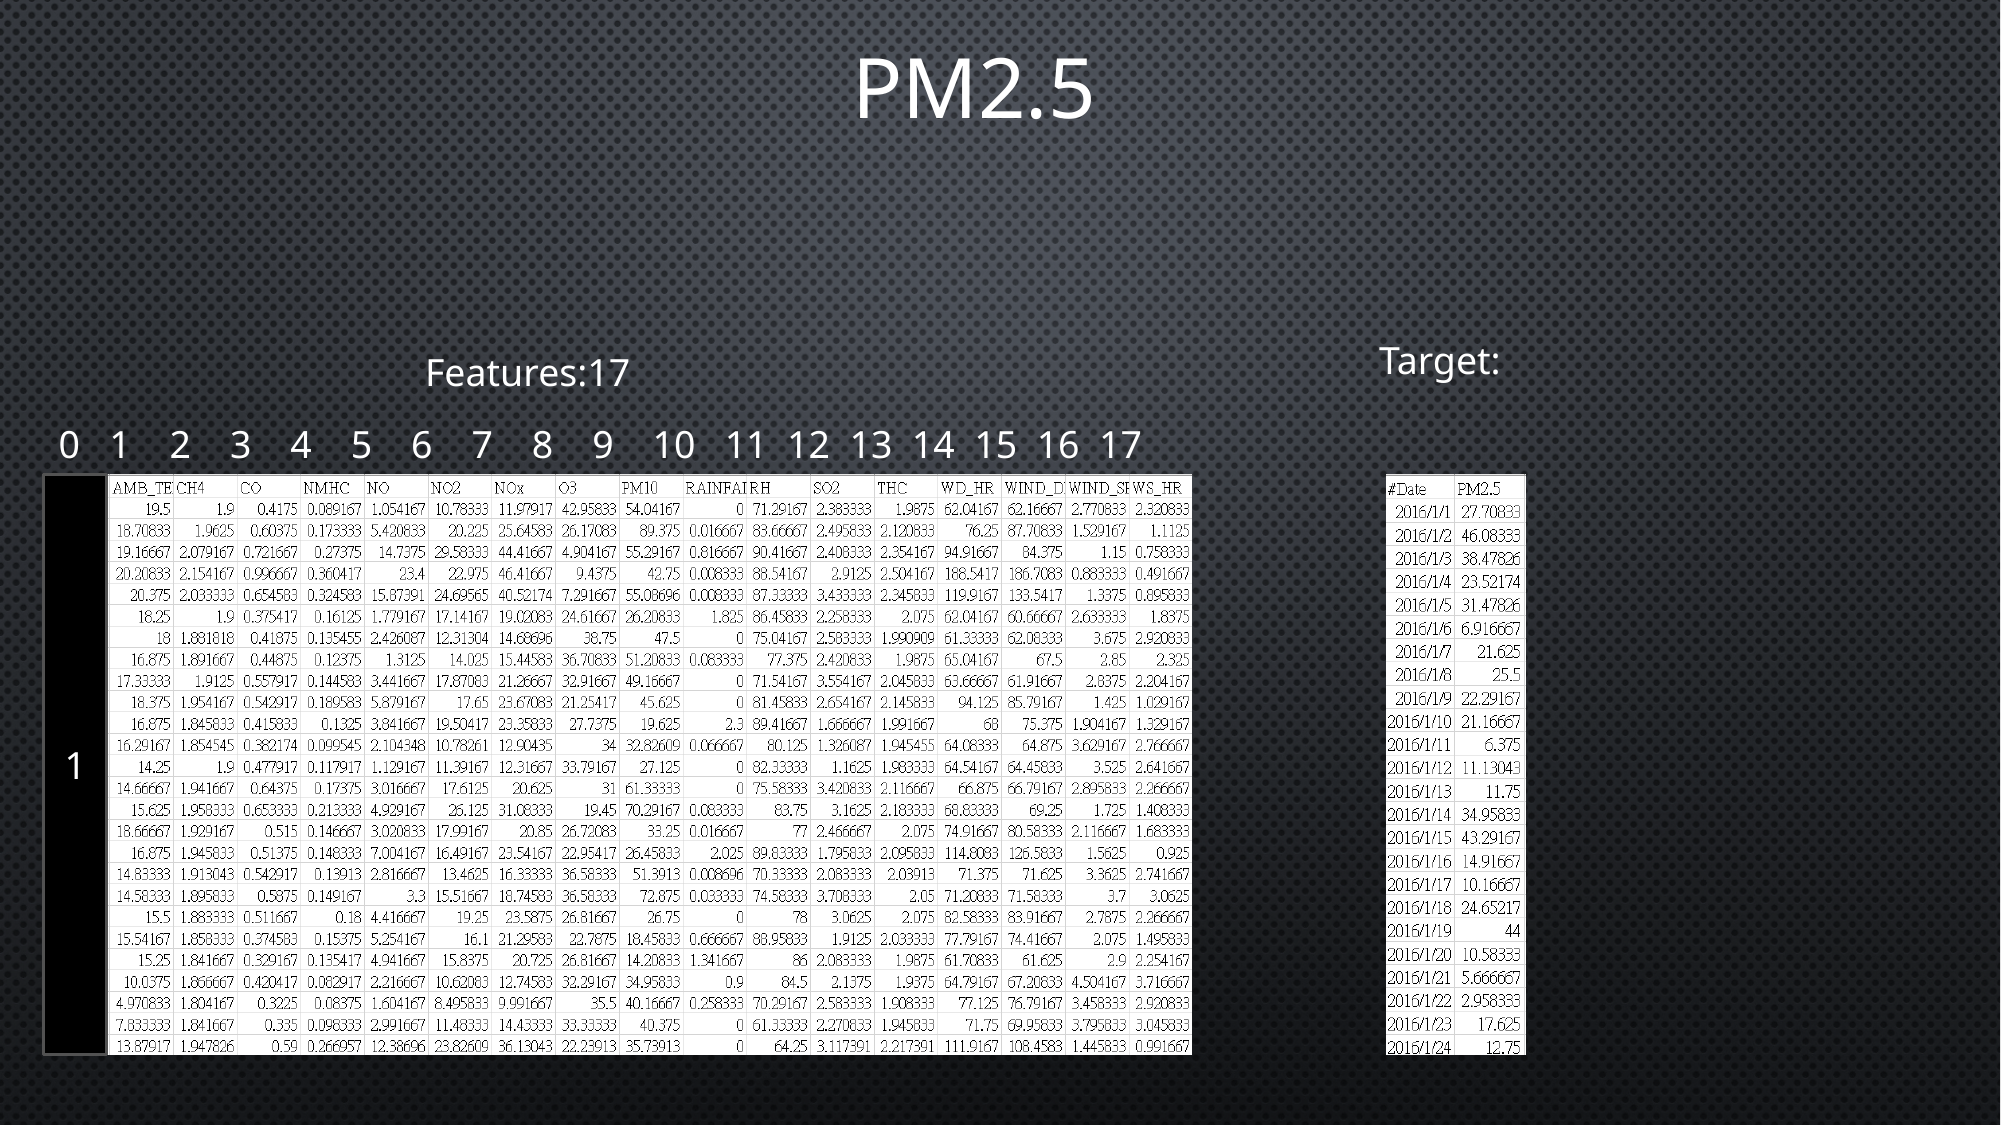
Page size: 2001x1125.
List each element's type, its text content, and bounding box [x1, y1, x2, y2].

picture [46, 473, 1192, 1056]
text_box 0 1 2 3 4 5 6 7 8 9 10 11 12 13 14 15 16 17 [43, 413, 1189, 473]
text_box Features:17 [410, 341, 707, 402]
text_box Target: [1364, 329, 1842, 389]
picture [1386, 473, 1526, 1056]
text_box PM2.5 [837, 28, 1126, 143]
text_box 1 [42, 473, 46, 1056]
